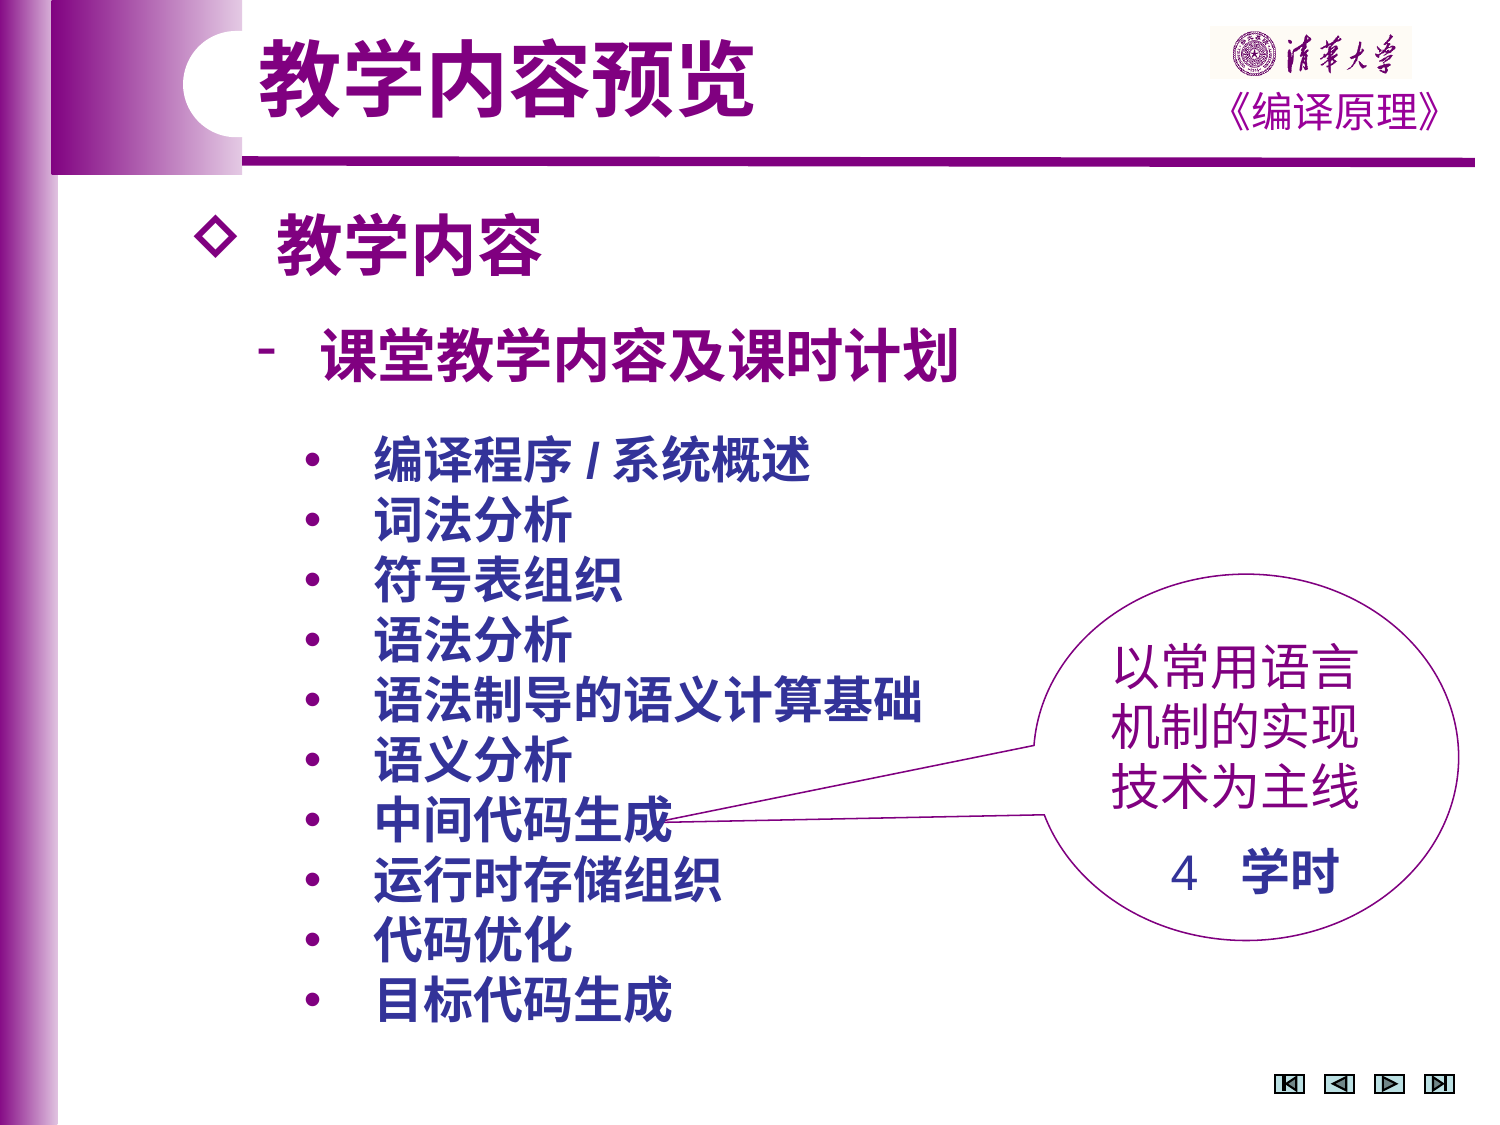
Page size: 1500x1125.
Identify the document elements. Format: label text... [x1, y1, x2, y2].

text_box [1324, 1074, 1355, 1093]
picture [1210, 26, 1412, 79]
text_box 以常用语言机制的实现技术为主线 4 学时 [1093, 574, 1459, 941]
text_box 教学内容预览 [243, 31, 774, 136]
text_box 教学内容 [171, 196, 1282, 292]
text_box 编译程序/系统概述 词法分析 符号表组织 语法分析 语法制导的语义计算基础 语义分析 中间代码生成 运行时存储组织 代码优化 目标代码生成 [289, 421, 1093, 1037]
text_box [1374, 1074, 1405, 1093]
text_box [1424, 1074, 1455, 1093]
text_box [1274, 1074, 1305, 1093]
text_box 课堂教学内容及课时计划 [242, 311, 1258, 398]
